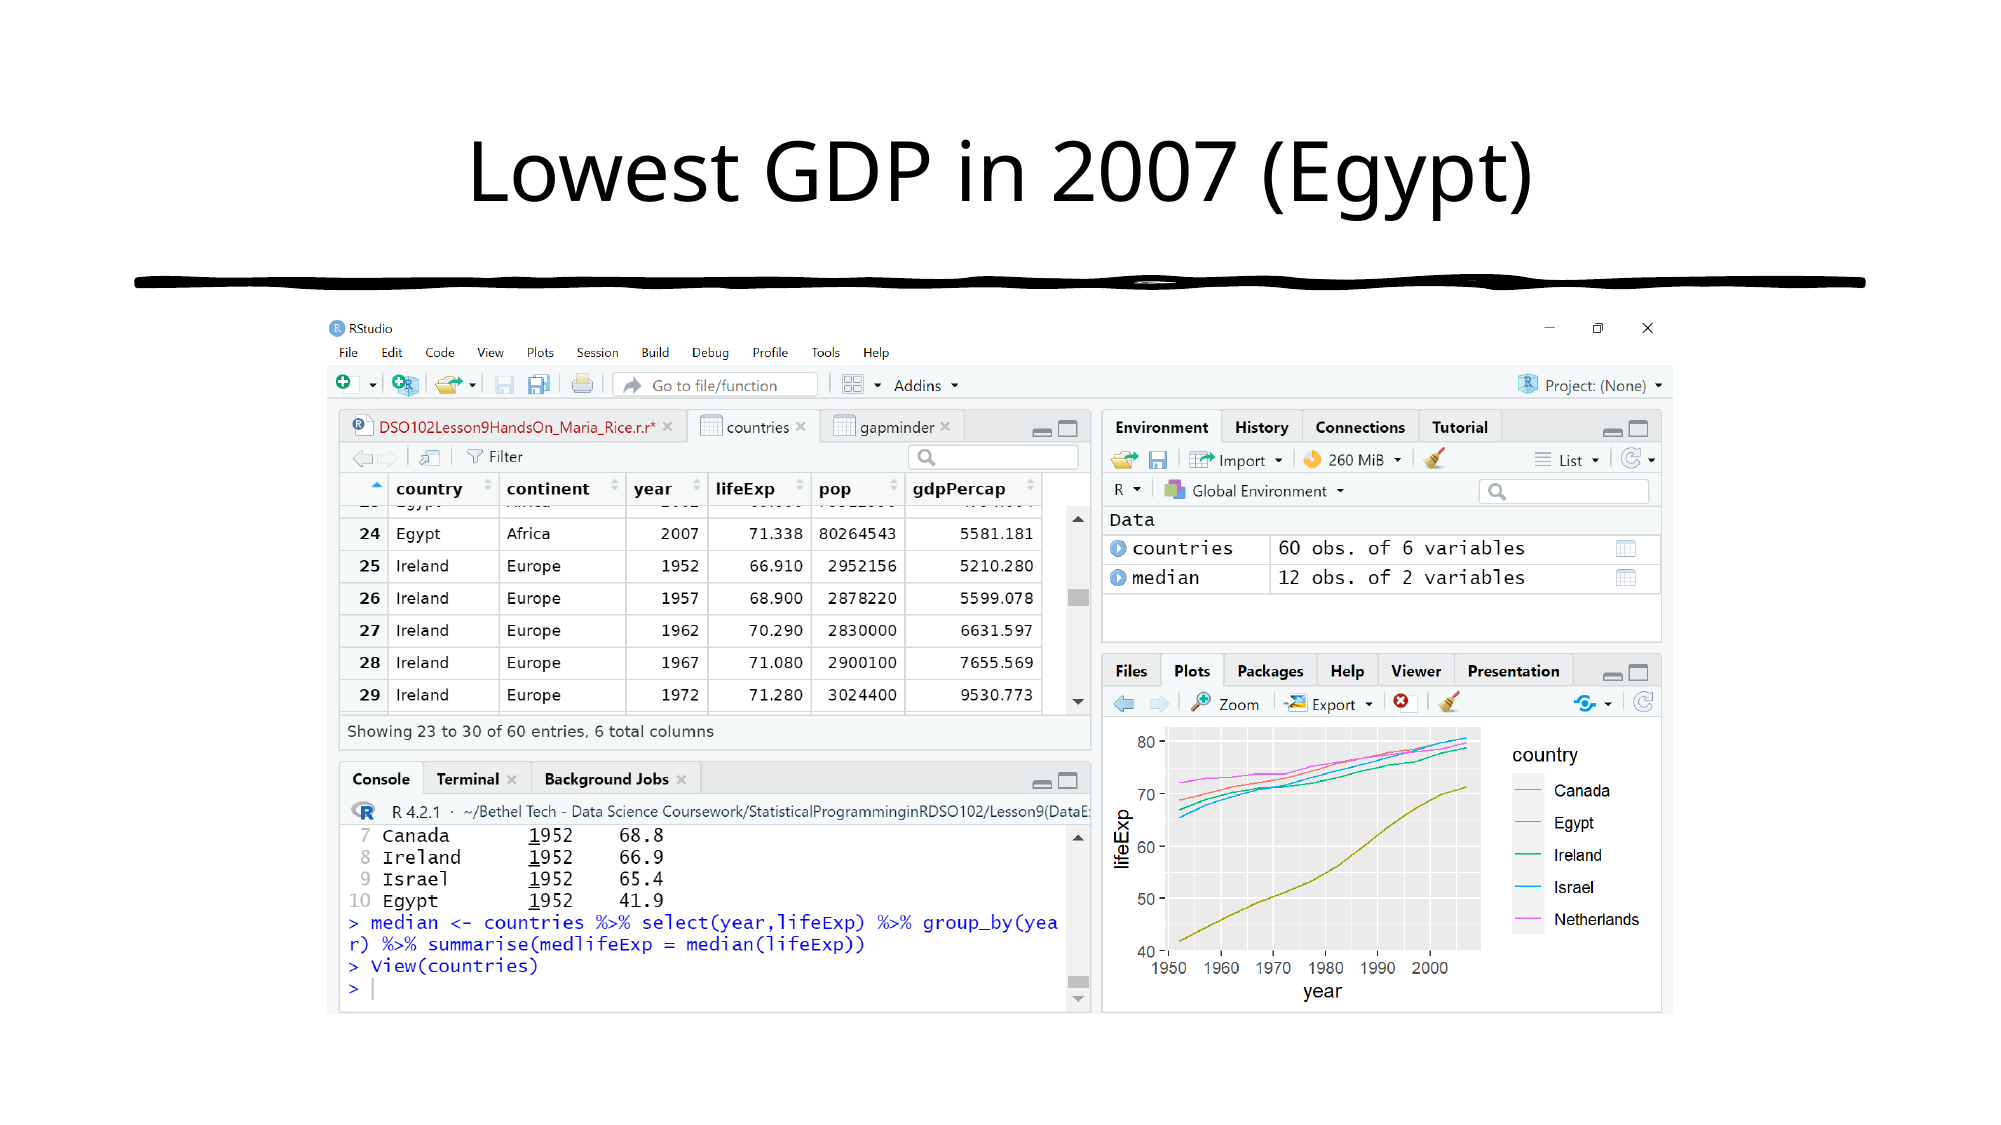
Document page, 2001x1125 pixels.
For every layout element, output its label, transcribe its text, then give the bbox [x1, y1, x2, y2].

title Lowest GDP in 2007 (Egypt) [137, 59, 1863, 278]
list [327, 316, 1673, 1015]
